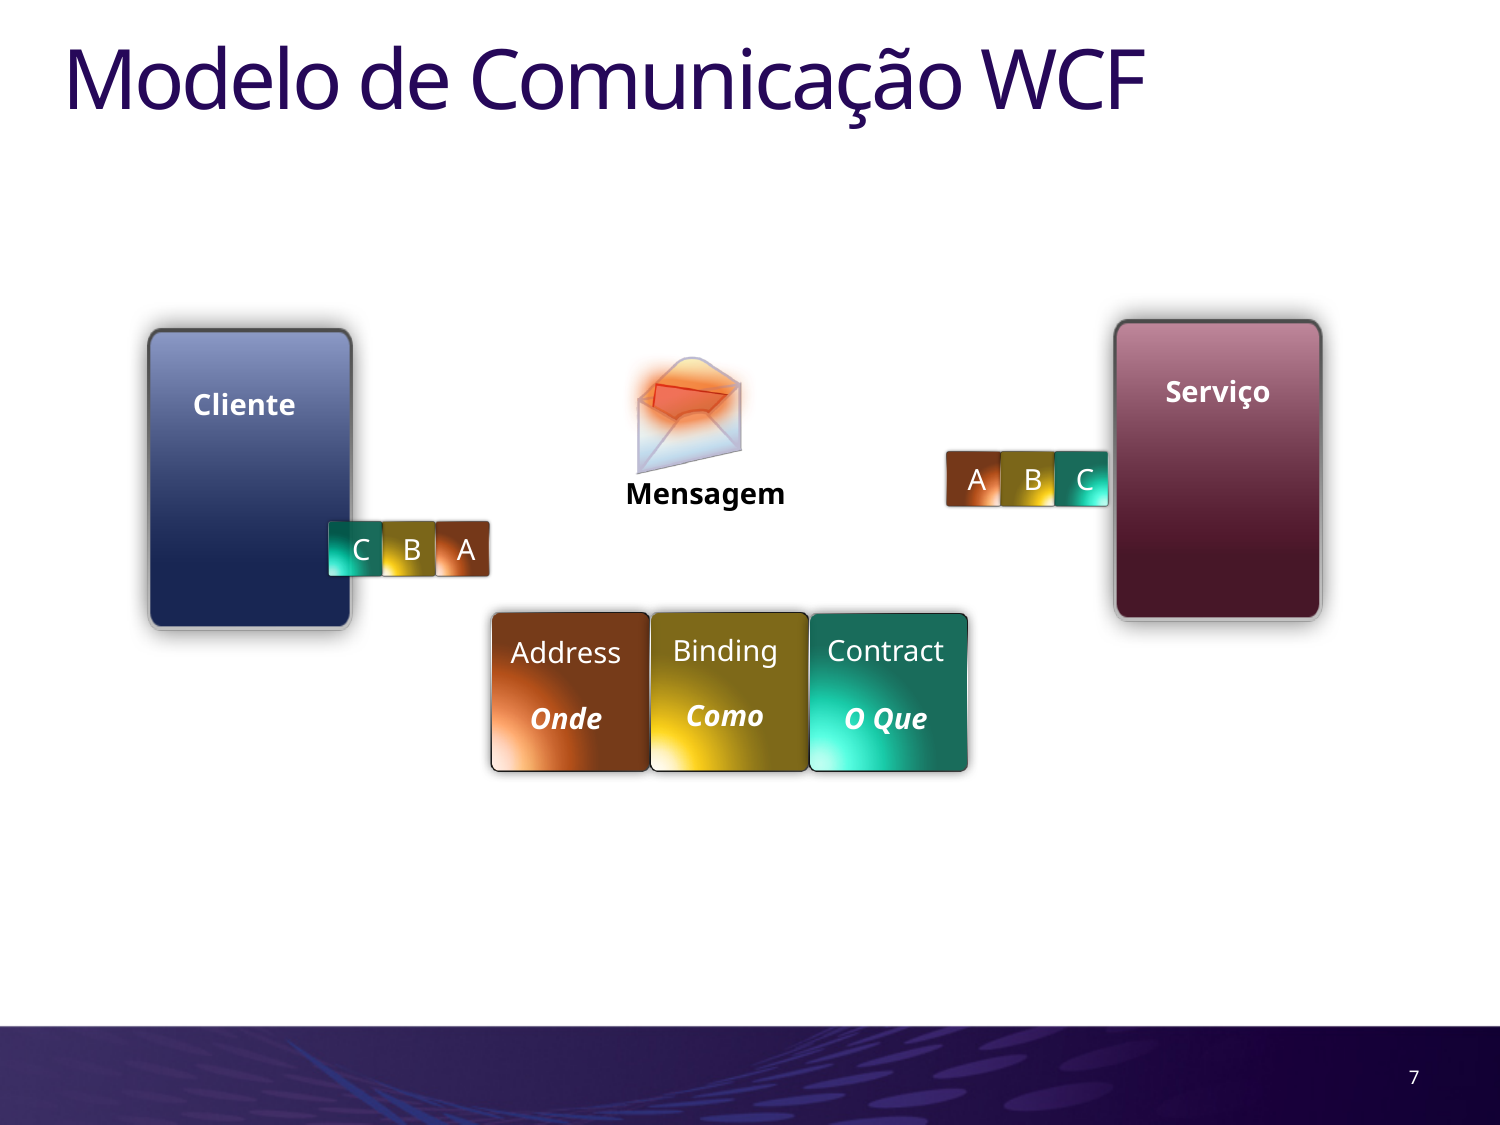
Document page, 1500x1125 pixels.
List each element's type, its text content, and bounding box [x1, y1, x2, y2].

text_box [479, 600, 979, 784]
slide_number 7 [1408, 1031, 1467, 1092]
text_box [323, 517, 494, 580]
picture [0, 0, 1500, 1125]
text_box Mensagem [591, 468, 820, 519]
title Modelo de Comunicação WCF [62, 37, 1438, 129]
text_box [942, 447, 1112, 510]
